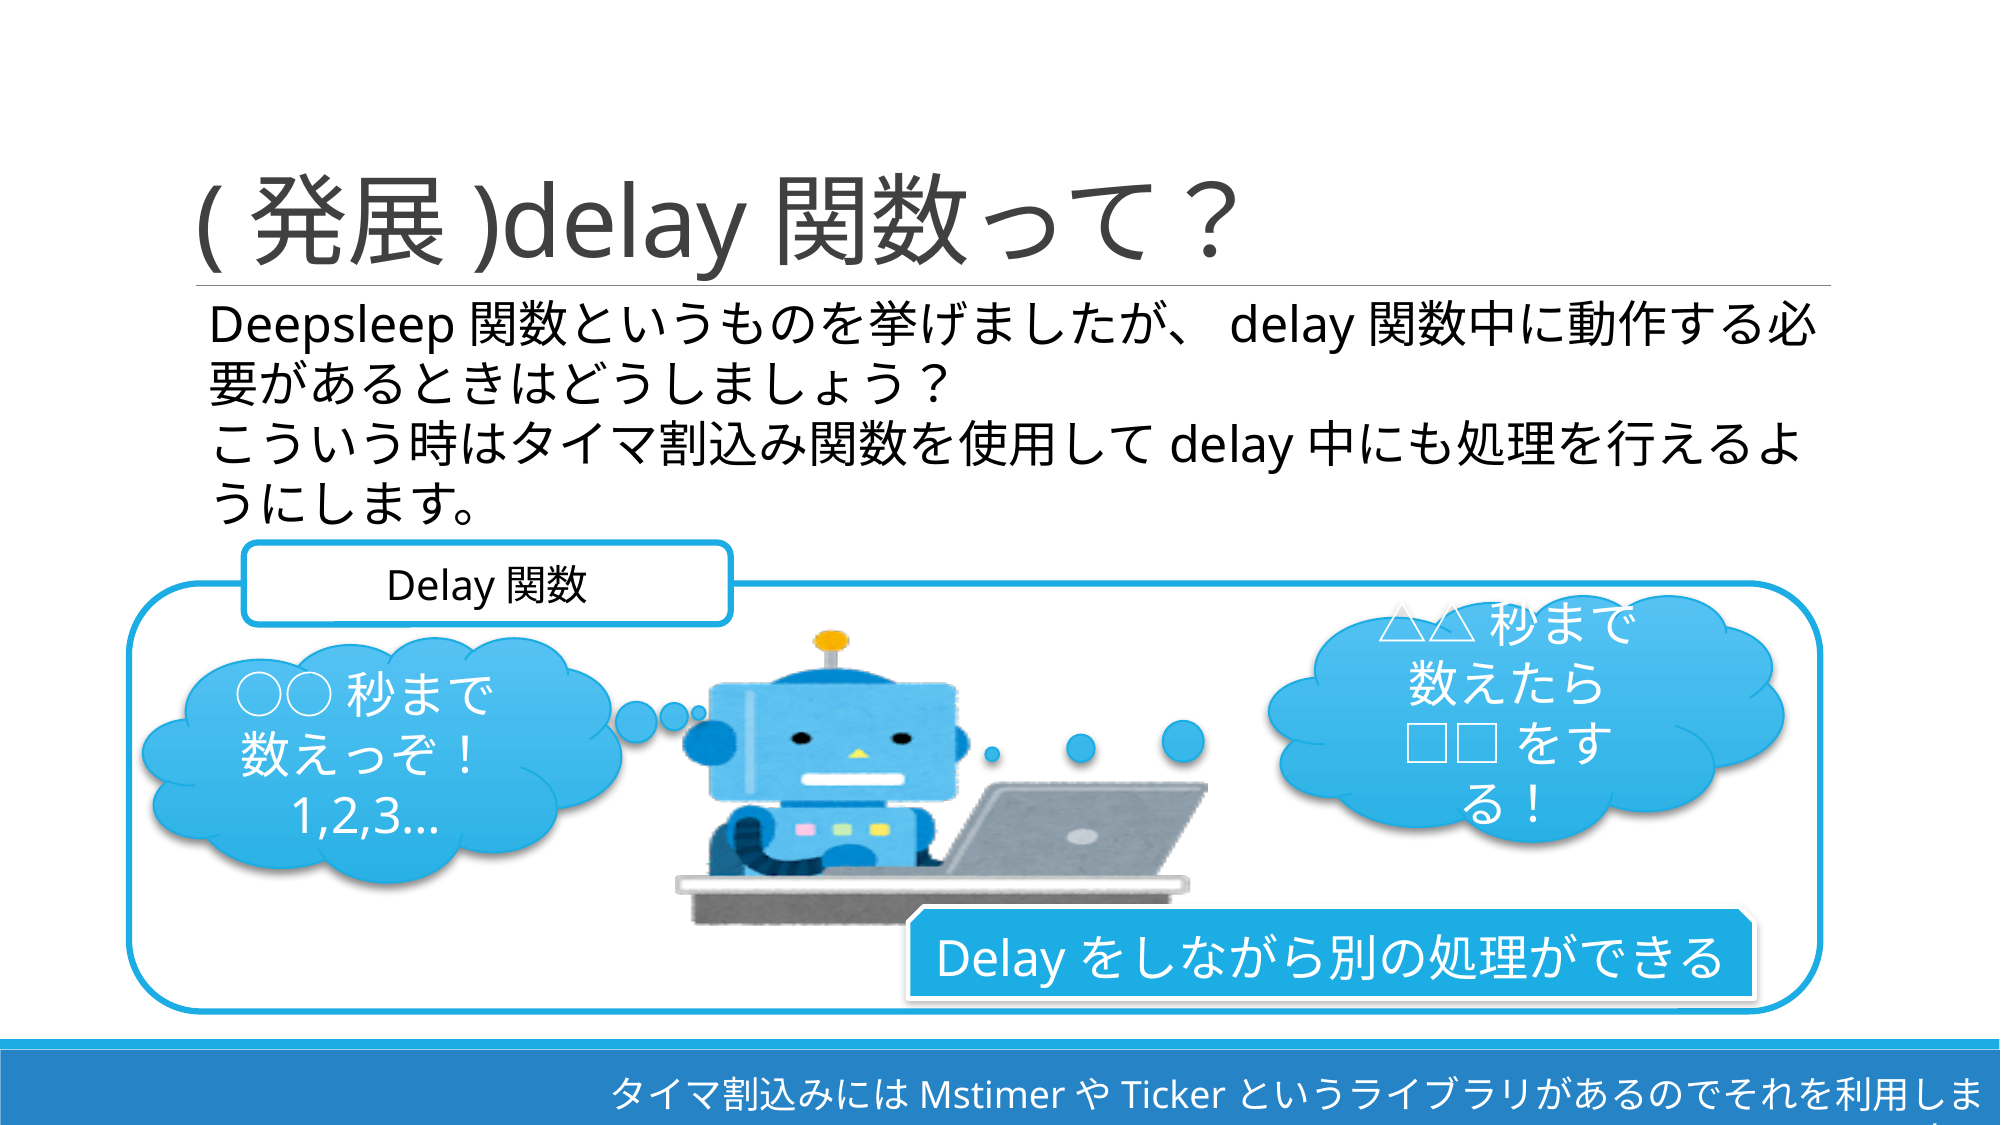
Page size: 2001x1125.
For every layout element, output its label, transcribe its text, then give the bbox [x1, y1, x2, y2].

text_box Deepsleep関数というものを挙げましたが、delay関数中に動作する必要があるときはどうしましょう？ こういう時はタイマ割込み関数を使用してdelay中にも処理を行えるようにします。 [193, 284, 1844, 540]
title (発展)delay関数って？ [180, 47, 1830, 285]
text_box タイマ割込みにはMstimerやTickerというライブラリがあるのでそれを利用します。 [583, 1064, 2000, 1125]
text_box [128, 541, 1821, 1012]
